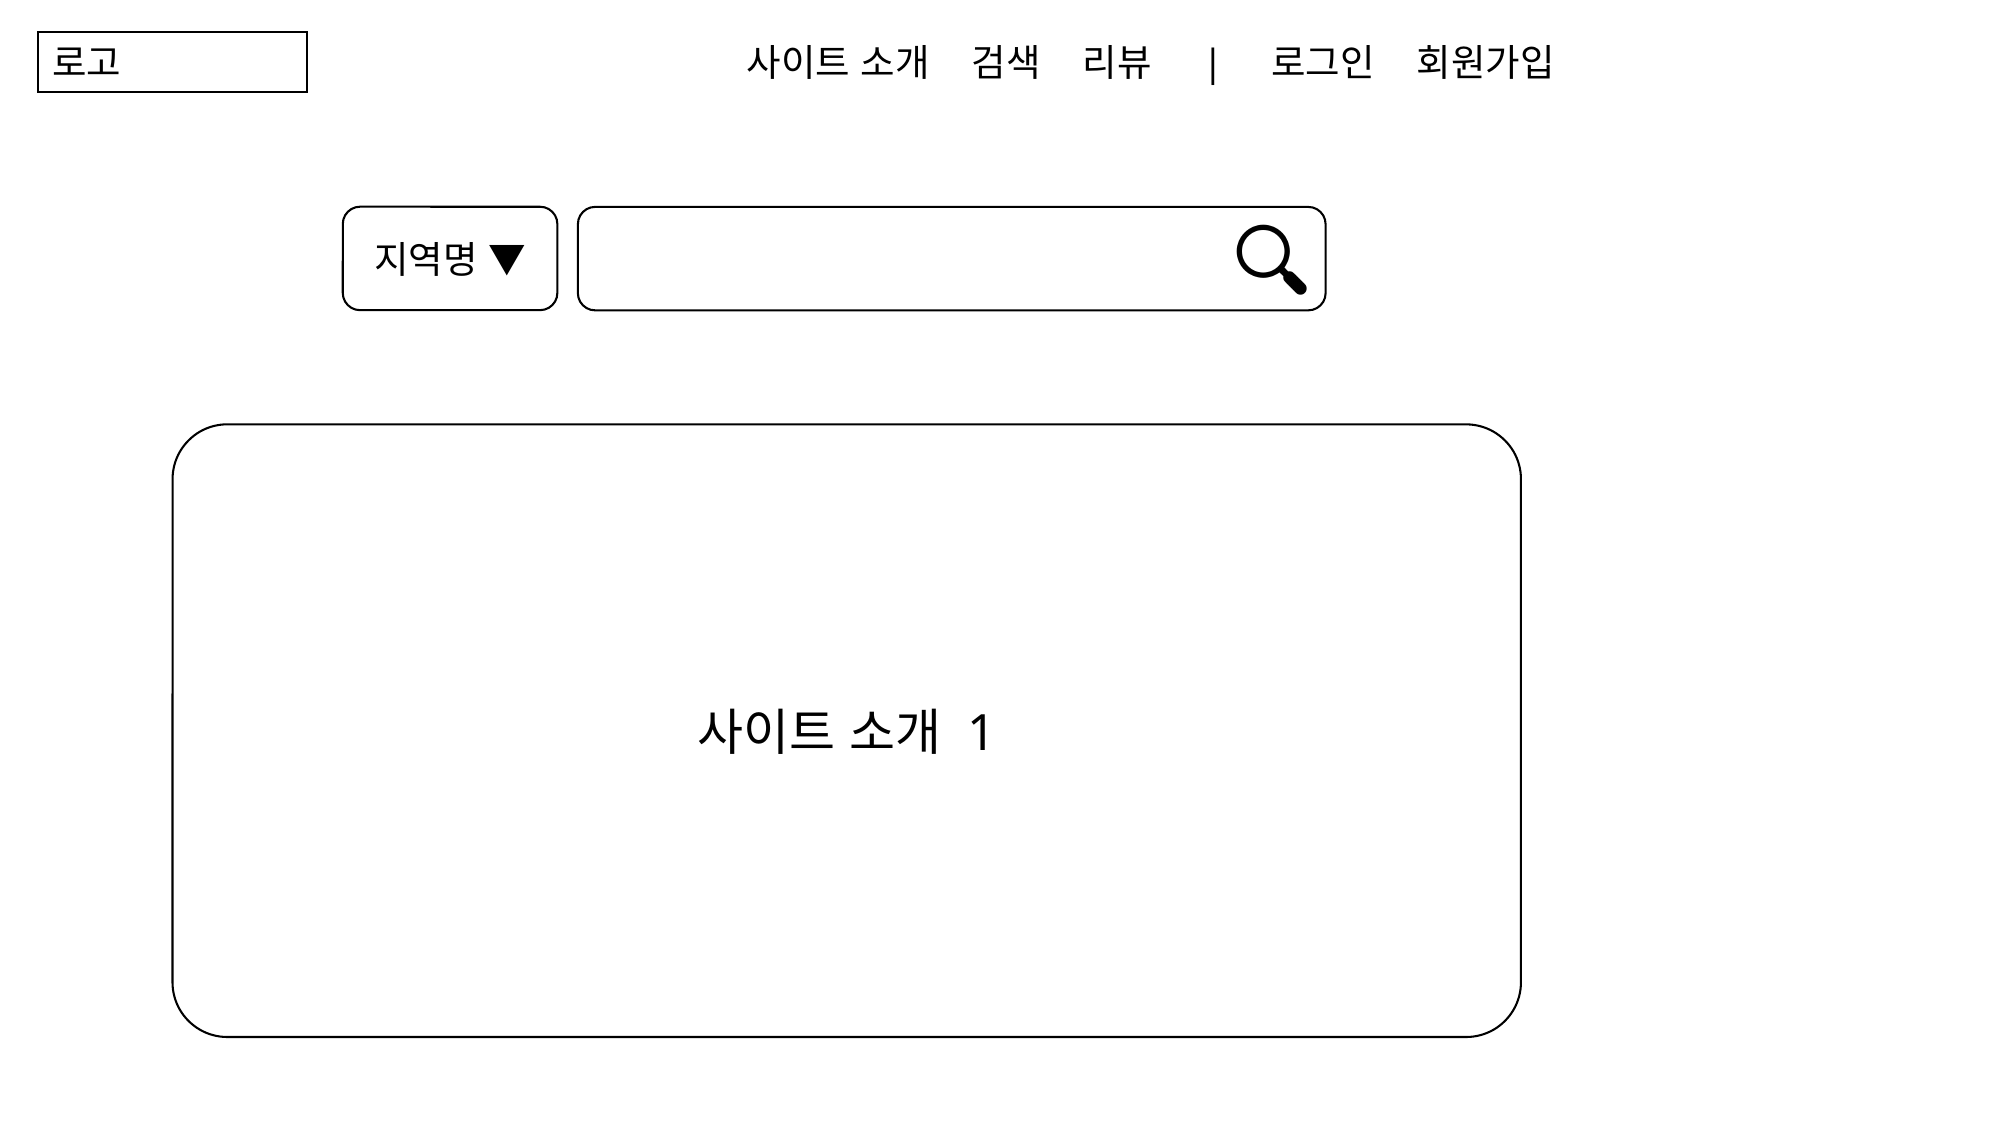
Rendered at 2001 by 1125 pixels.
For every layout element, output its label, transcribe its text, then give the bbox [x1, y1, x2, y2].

text_box 로고 [37, 31, 308, 93]
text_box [342, 206, 1326, 311]
text_box 사이트 소개 검색 리뷰 | 로그인 회원가입 [731, 31, 1652, 93]
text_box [172, 424, 1521, 1037]
